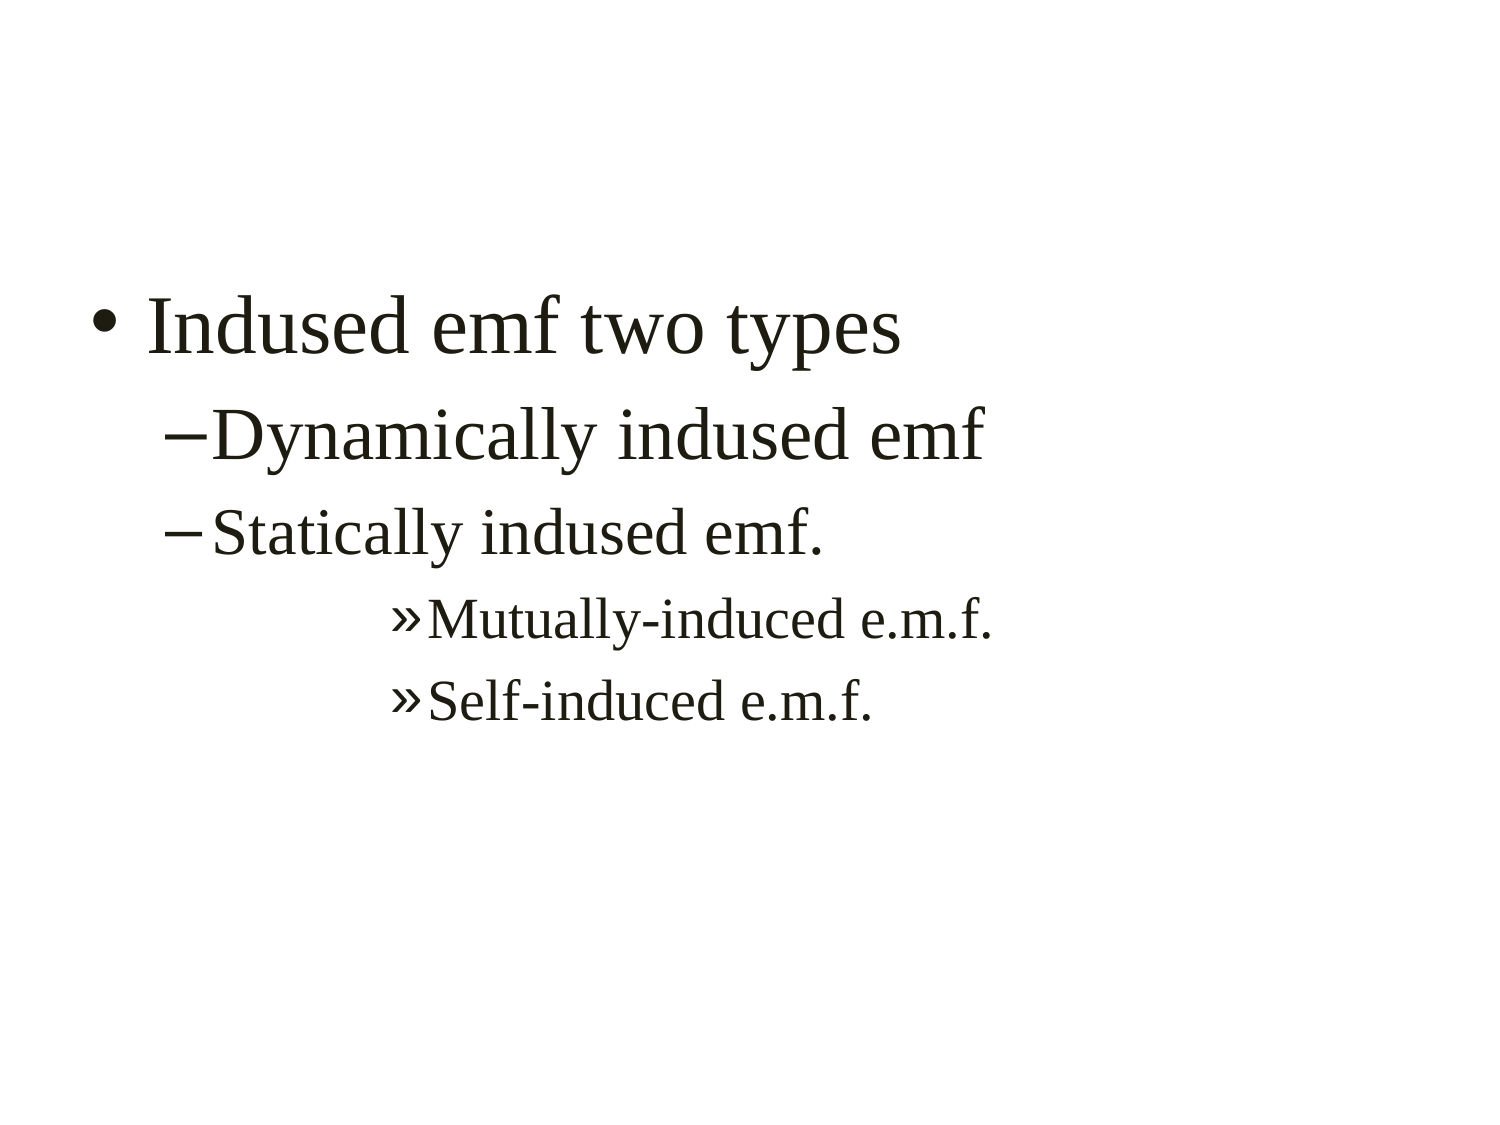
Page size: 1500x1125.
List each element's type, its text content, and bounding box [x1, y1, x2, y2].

list Indused emf two types Dynamically indused emf Statically indused emf. Mutually-induced e.m.f. Self-induced e.m.f. [75, 262, 1425, 1005]
